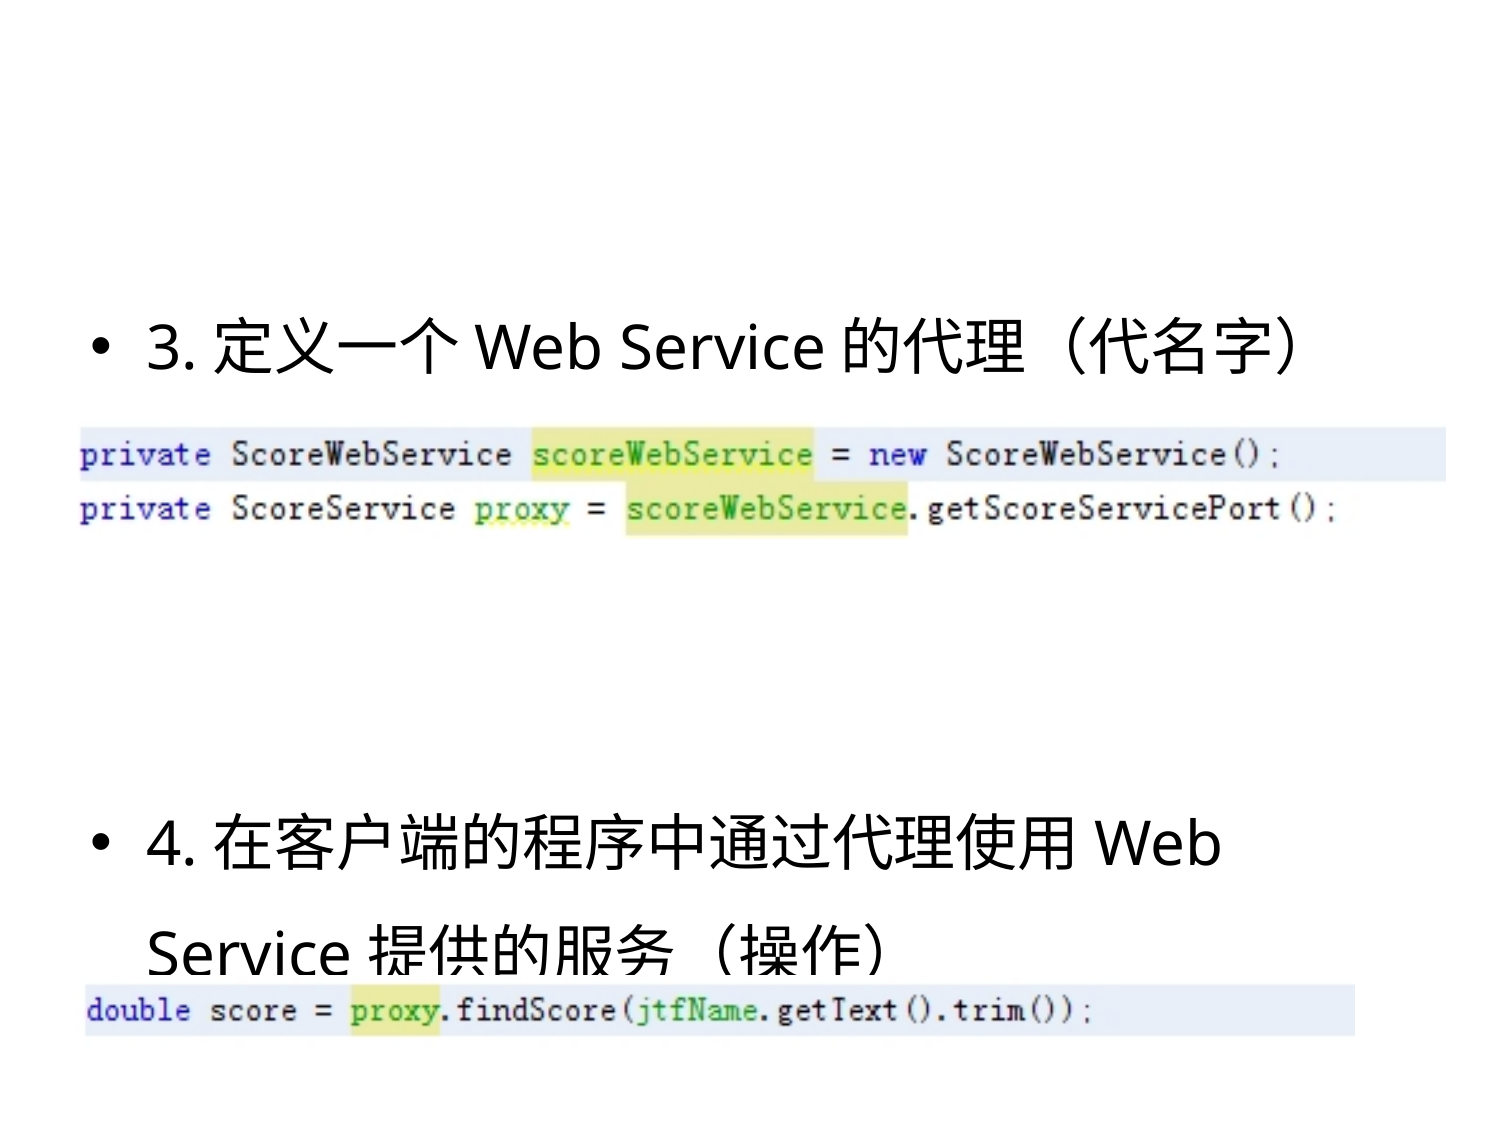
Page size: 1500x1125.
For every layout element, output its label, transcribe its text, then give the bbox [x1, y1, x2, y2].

picture [76, 420, 1446, 540]
picture [76, 975, 1356, 1047]
list 3.定义一个Web Service的代理（代名字） 4.在客户端的程序中通过代理使用Web Service提供的服务（操作） [75, 545, 1425, 1005]
list 3.定义一个Web Service的代理（代名字） 4.在客户端的程序中通过代理使用Web Service提供的服务（操作） [75, 262, 1425, 420]
